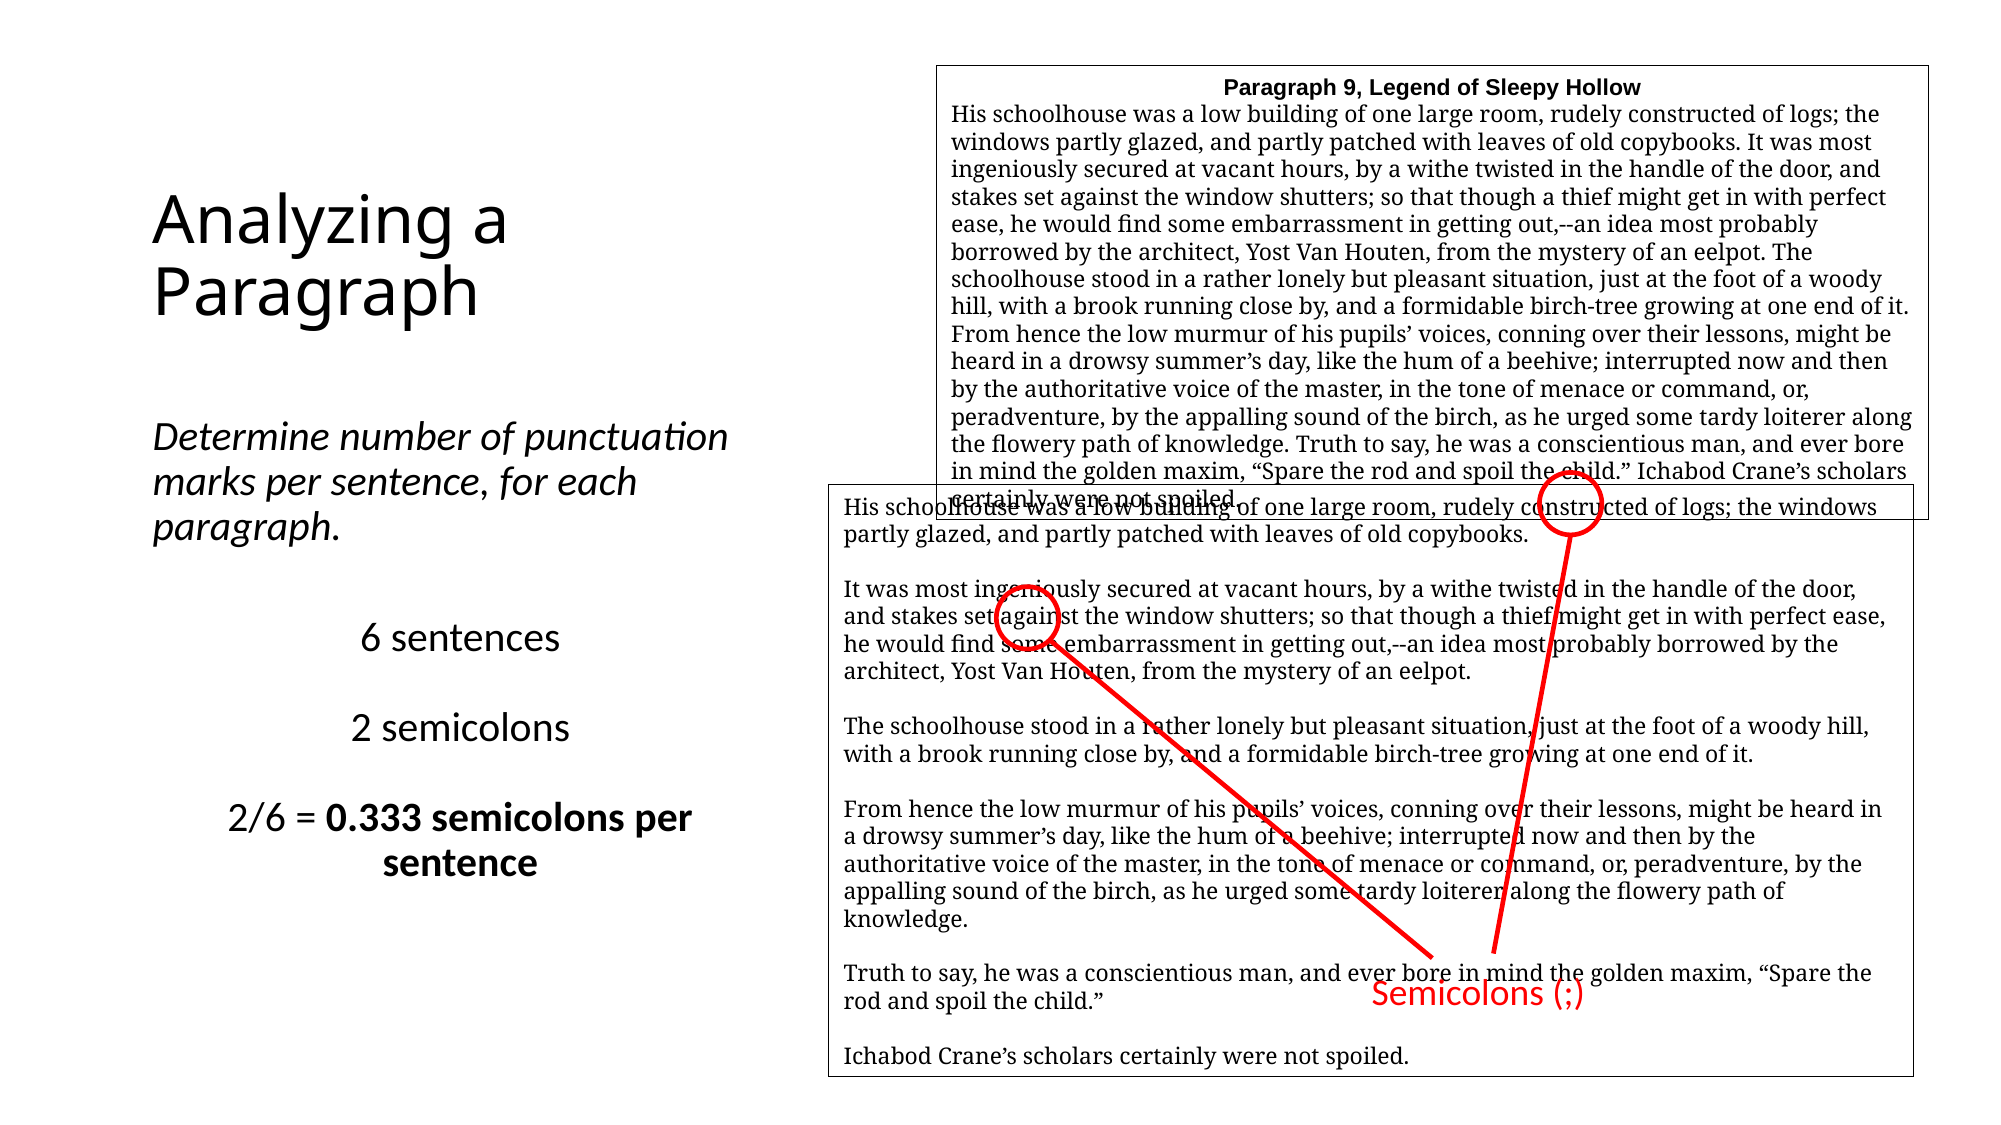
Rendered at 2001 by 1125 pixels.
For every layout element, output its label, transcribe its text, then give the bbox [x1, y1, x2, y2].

list Determine number of punctuation marks per sentence, for each paragraph. 6 sentences 2 semicolons 2/6 = 0.333 semicolons per sentence [137, 337, 783, 963]
text_box Paragraph 9, Legend of Sleepy Hollow His schoolhouse was a low building of one large room, rudely constructed of logs; the windows partly glazed, and partly patched with leaves of old copybooks. It was most ingeniously secured at vacant hours, by a withe twisted in the handle of the door, and stakes set against the window shutters; so that though a thief might get in with perfect ease, he would find some embarrassment in getting out,--an idea most probably borrowed by the architect, Yost Van Houten, from the mystery of an eelpot. The schoolhouse stood in a rather lonely but pleasant situation, just at the foot of a woody hill, with a brook running close by, and a formidable birch-tree growing at one end of it. From hence the low murmur of his pupils’ voices, conning over their lessons, might be heard in a drowsy summer’s day, like the hum of a beehive; interrupted now and then by the authoritative voice of the master, in the tone of menace or command, or, peradventure, by the appalling sound of the birch, as he urged some tardy loiterer along the flowery path of knowledge. Truth to say, he was a conscientious man, and ever bore in mind the golden maxim, “Spare the rod and spoil the child.” Ichabod Crane’s scholars certainly were not spoiled. [936, 65, 1929, 520]
text_box Semicolons (;) [1356, 960, 1601, 1020]
text_box [1538, 471, 1603, 536]
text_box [1049, 640, 1433, 959]
text_box [995, 585, 1060, 651]
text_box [1493, 534, 1571, 954]
text_box His schoolhouse was a low building of one large room, rudely constructed of logs; the windows partly glazed, and partly patched with leaves of old copybooks. It was most ingeniously secured at vacant hours, by a withe twisted in the handle of the door, and stakes set against the window shutters; so that though a thief might get in with perfect ease, he would find some embarrassment in getting out,--an idea most probably borrowed by the architect, Yost Van Houten, from the mystery of an eelpot. The schoolhouse stood in a rather lonely but pleasant situation, just at the foot of a woody hill, with a brook running close by, and a formidable birch-tree growing at one end of it. From hence the low murmur of his pupils’ voices, conning over their lessons, might be heard in a drowsy summer’s day, like the hum of a beehive; interrupted now and then by the authoritative voice of the master, in the tone of menace or command, or, peradventure, by the appalling sound of the birch, as he urged some tardy loiterer along the flowery path of knowledge. Truth to say, he was a conscientious man, and ever bore in mind the golden maxim, “Spare the rod and spoil the child.” Ichabod Crane’s scholars certainly were not spoiled. [828, 484, 1914, 1077]
title Analyzing a Paragraph [137, 75, 783, 337]
